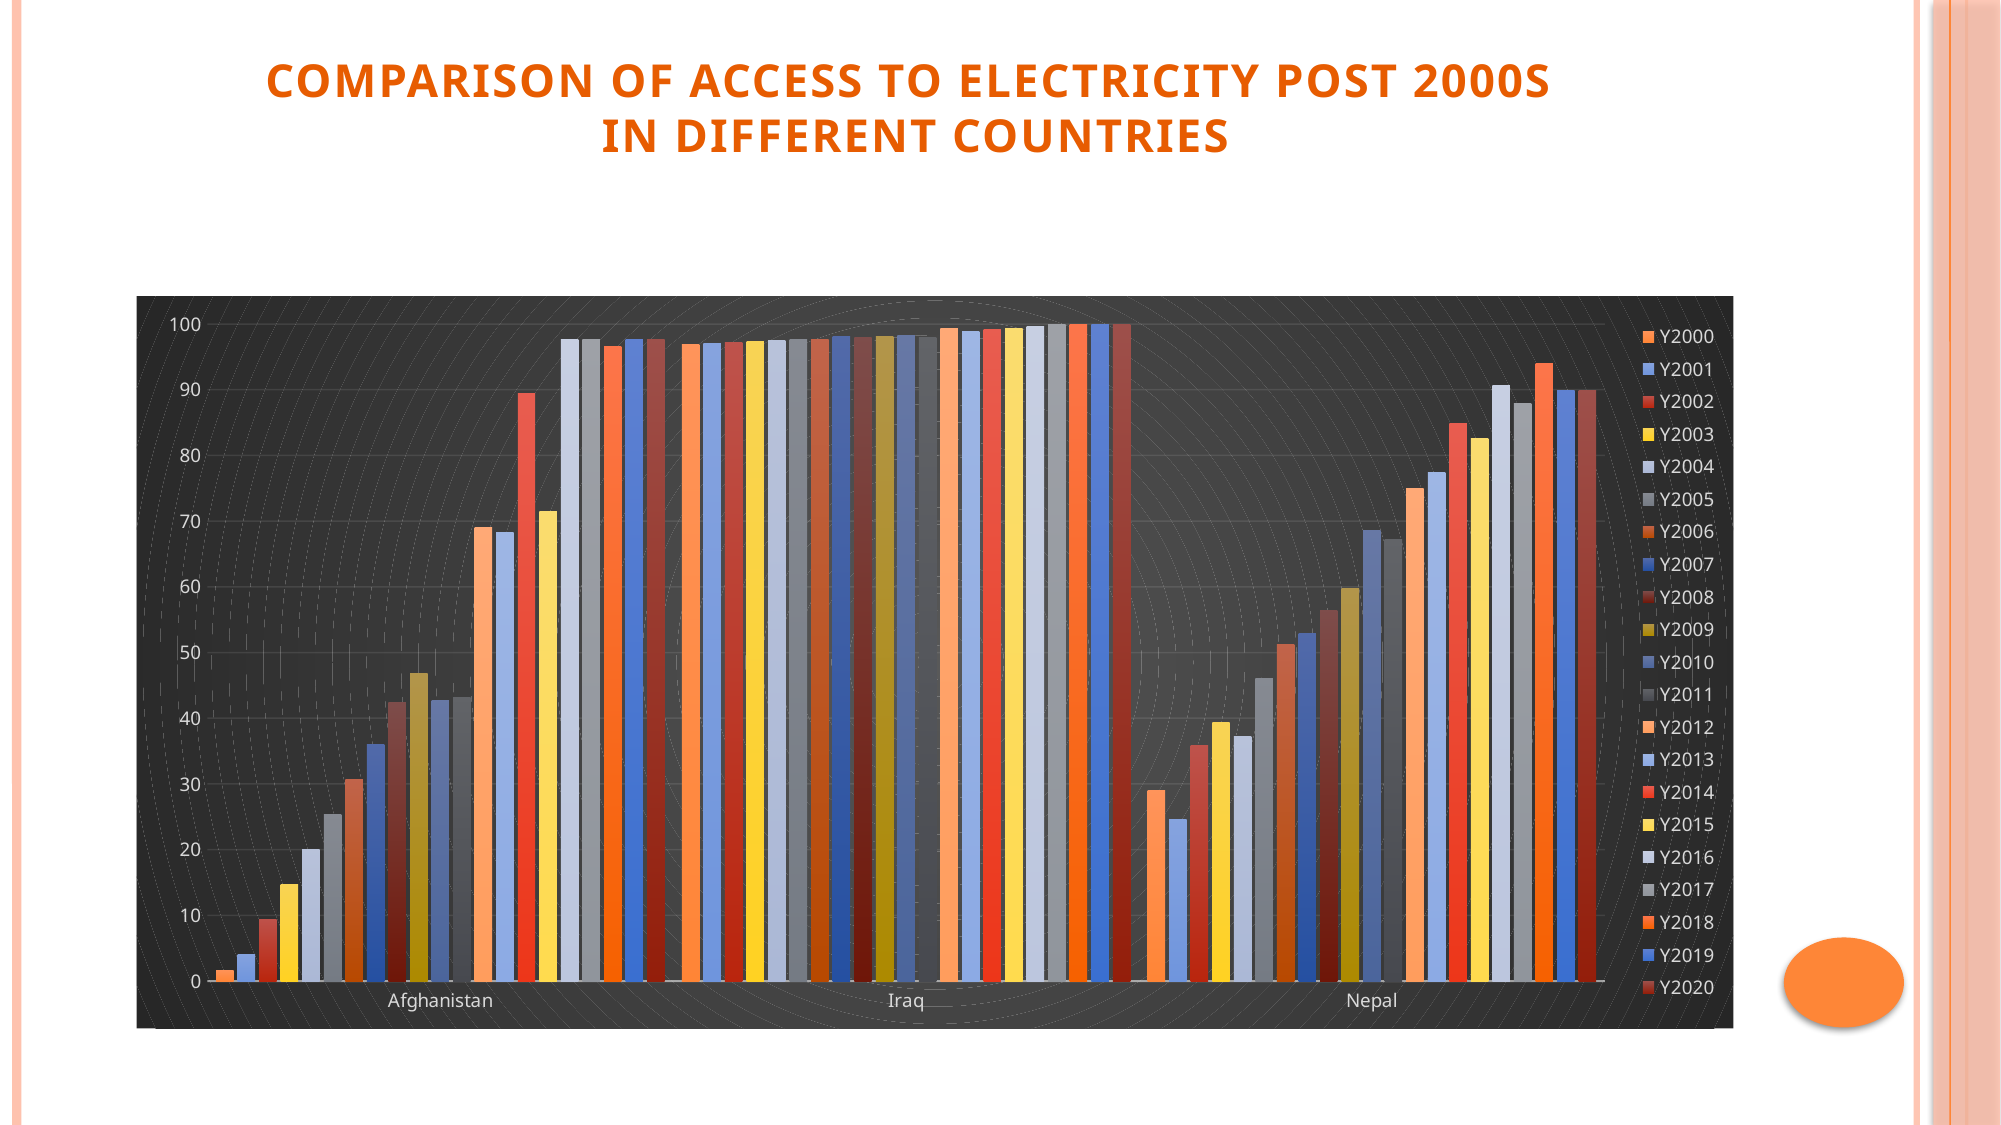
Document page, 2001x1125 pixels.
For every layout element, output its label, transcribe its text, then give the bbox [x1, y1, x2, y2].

list [99, 262, 1734, 1062]
title Comparison of access to electricity post 2000s in different countries [99, 45, 1734, 233]
chart [136, 295, 1734, 1029]
